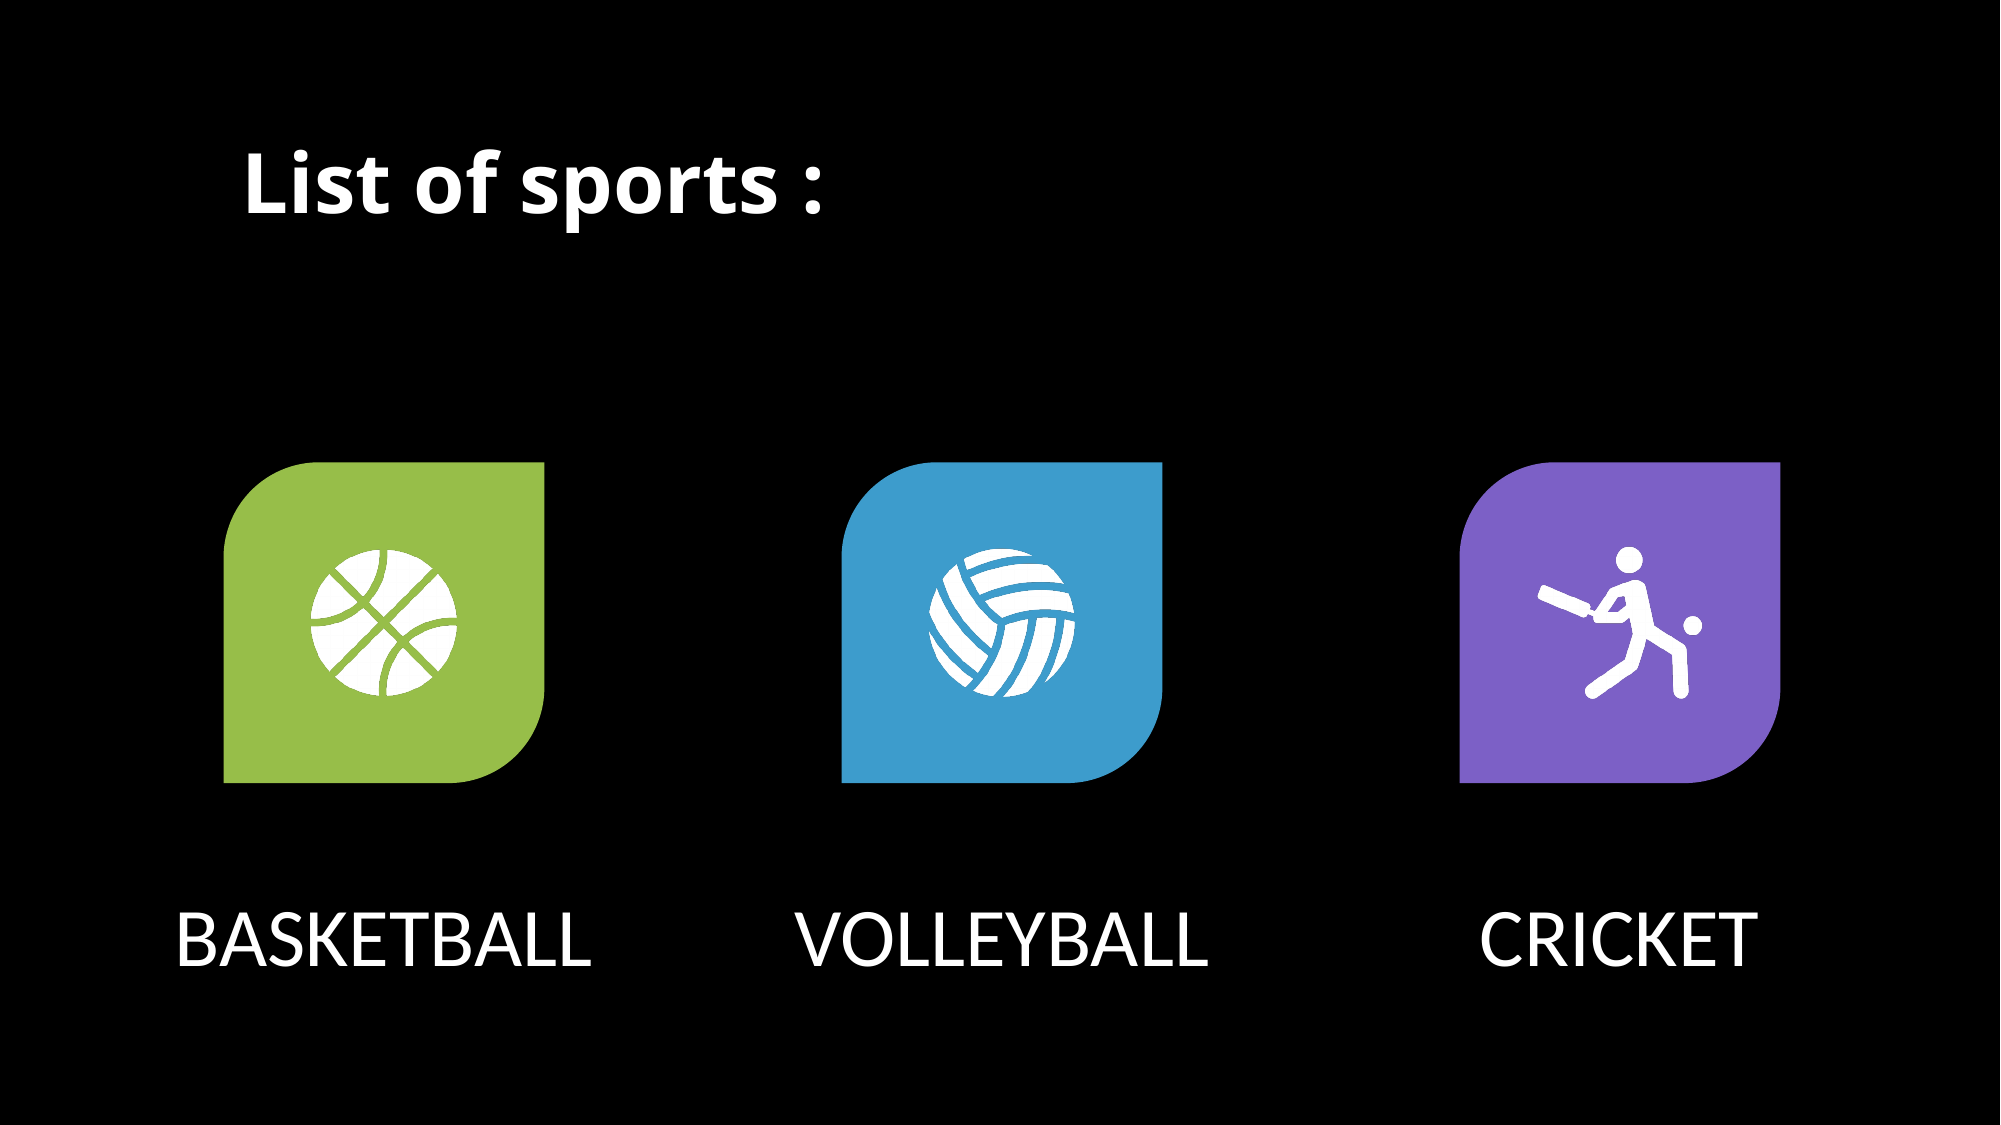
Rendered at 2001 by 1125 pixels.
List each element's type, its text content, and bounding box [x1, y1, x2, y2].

title List of sports : [226, 57, 1822, 316]
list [105, 429, 1899, 1035]
